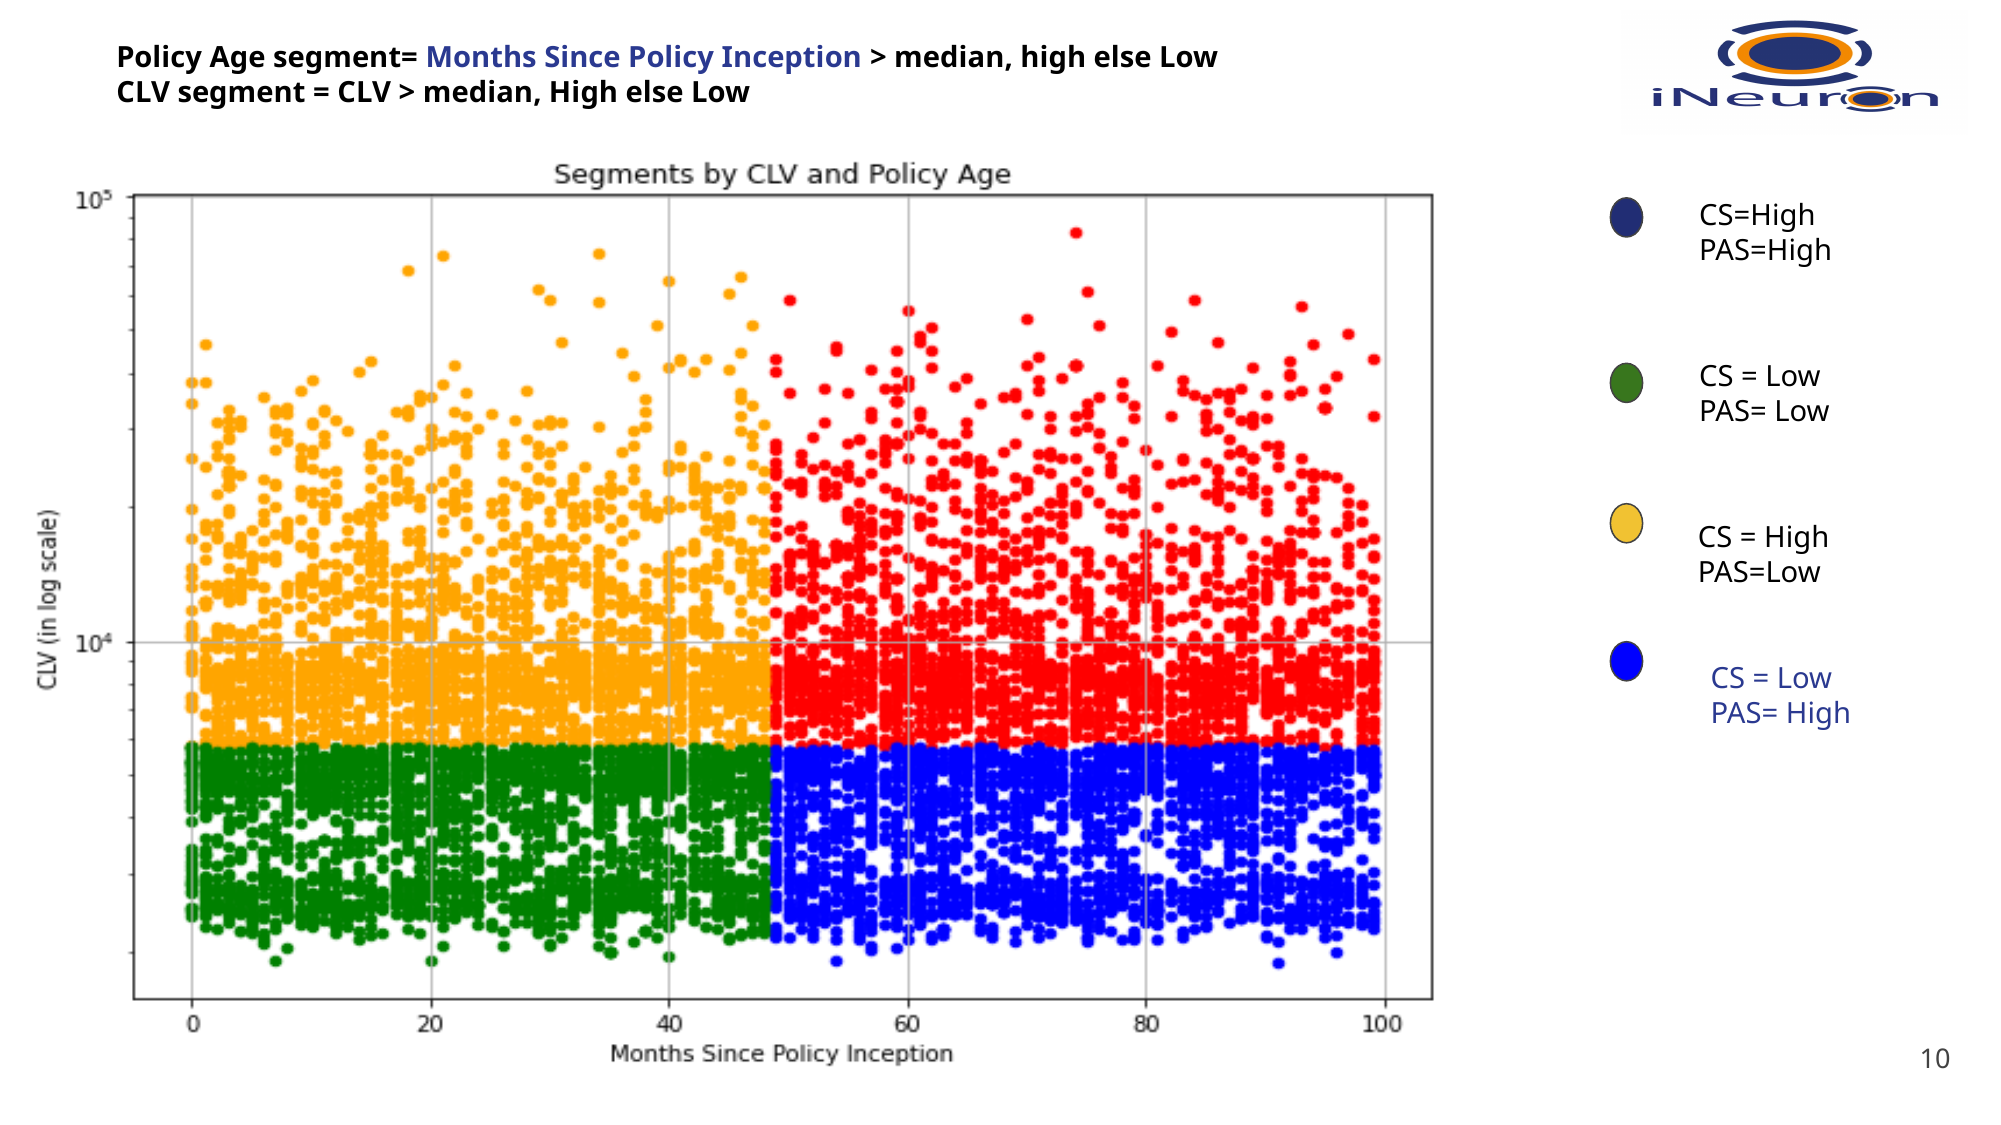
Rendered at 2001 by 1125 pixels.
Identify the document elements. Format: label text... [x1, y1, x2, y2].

text_box CS = High PAS=Low [1682, 503, 1886, 604]
slide_number ‹#› [1850, 1017, 1971, 1104]
text_box CS = Low PAS= High [1695, 644, 1887, 744]
text_box [1610, 503, 1643, 543]
picture [1621, 10, 1968, 136]
text_box [1610, 363, 1643, 403]
text_box [1610, 197, 1643, 237]
text_box CS = Low PAS= Low [1684, 342, 1885, 443]
text_box Policy Age segment= Months Since Policy Inception > median, high else Low CLV segment = CLV > median, High else Low [101, 22, 1616, 123]
picture [24, 148, 1448, 1080]
text_box CS=High PAS=High [1684, 181, 1951, 282]
text_box [1610, 641, 1643, 681]
